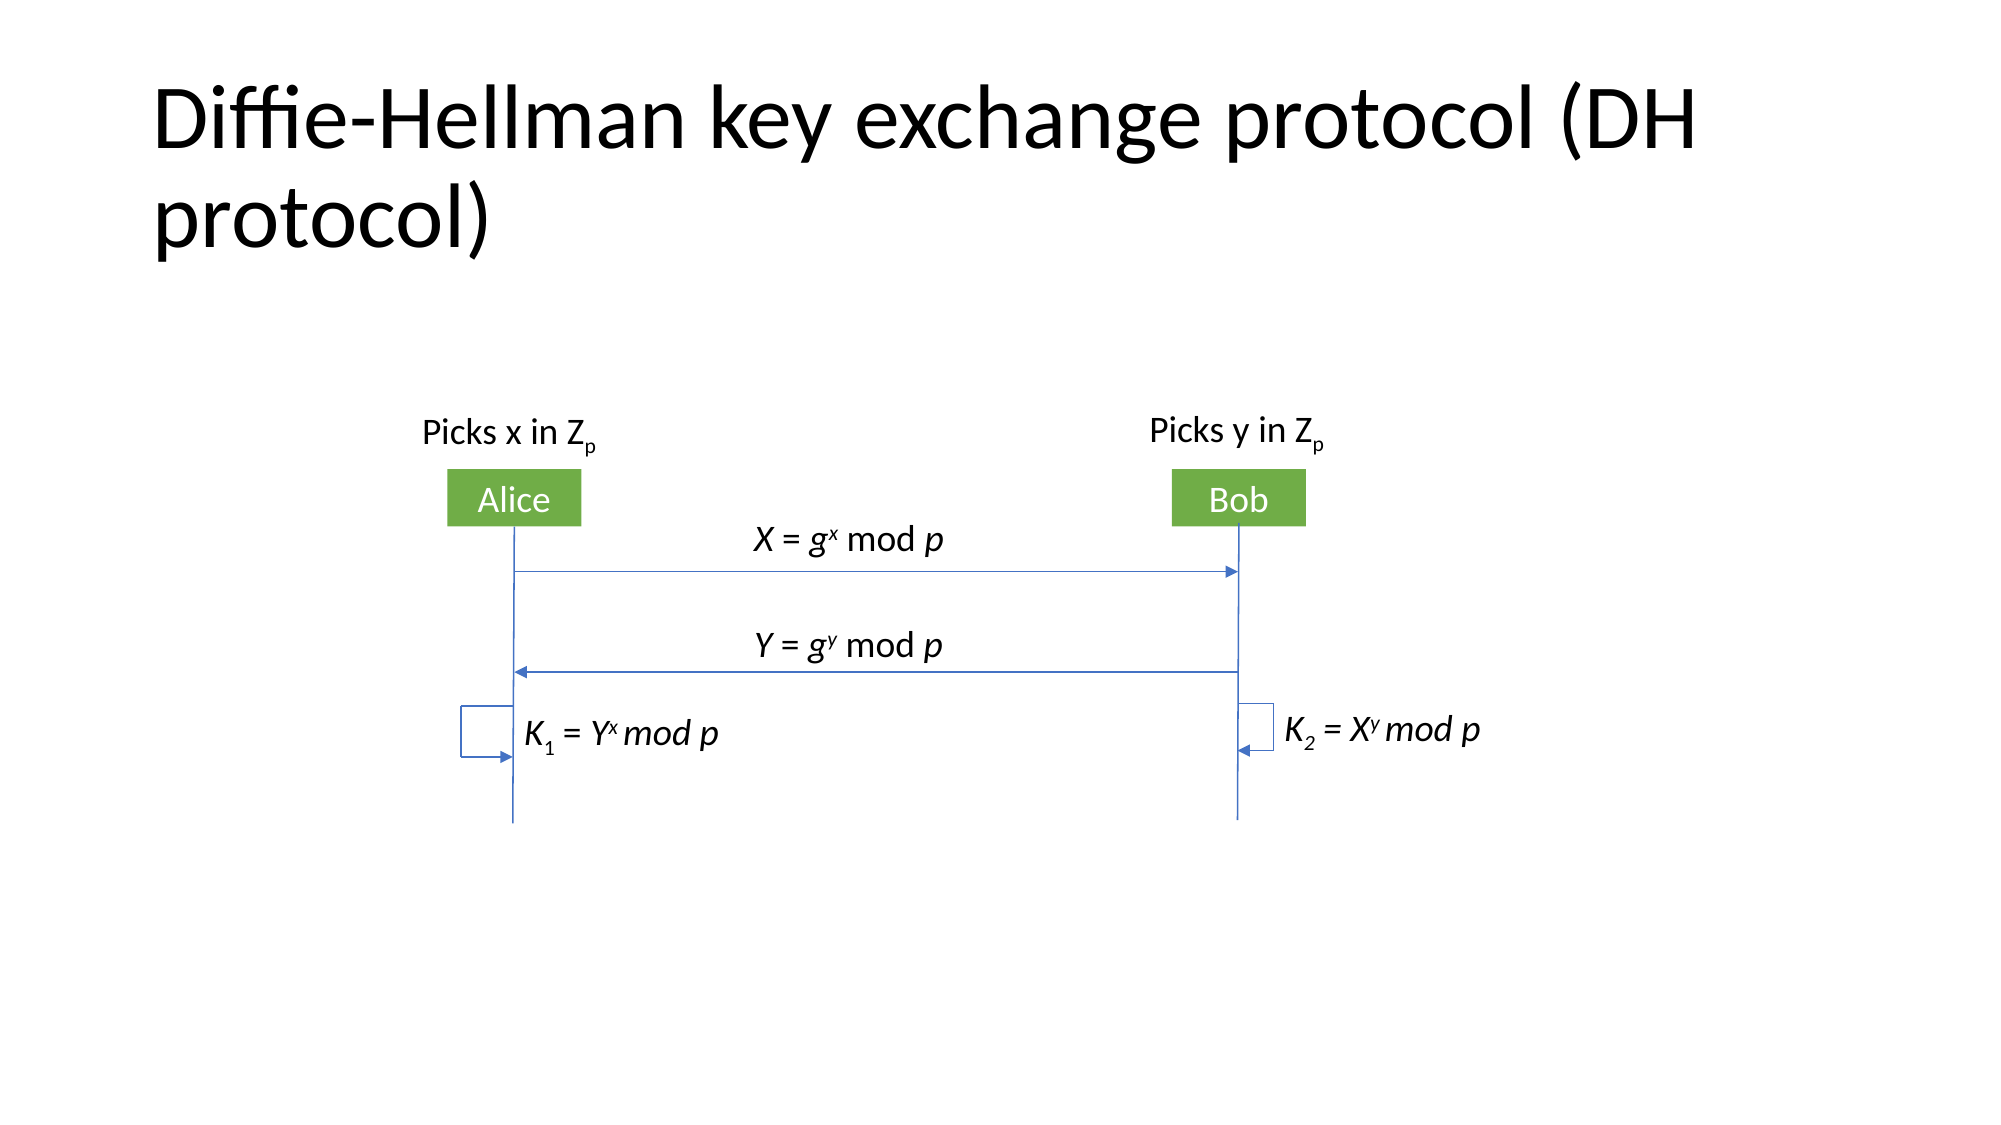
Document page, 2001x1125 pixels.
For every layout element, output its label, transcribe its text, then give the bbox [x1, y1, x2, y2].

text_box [460, 705, 513, 758]
text_box Picks x in Zp [407, 399, 622, 466]
text_box X = gx mod p [739, 506, 972, 567]
title Diffie-Hellman key exchange protocol (DH protocol) [137, 59, 1863, 278]
text_box Y = gy mod p [739, 612, 979, 671]
text_box K2 = Xy mod p [1266, 696, 1499, 763]
text_box Bob [1171, 469, 1306, 527]
text_box K1 = Yx mod p [520, 700, 739, 767]
text_box Picks y in Zp [1134, 397, 1349, 464]
text_box Alice [447, 469, 582, 527]
